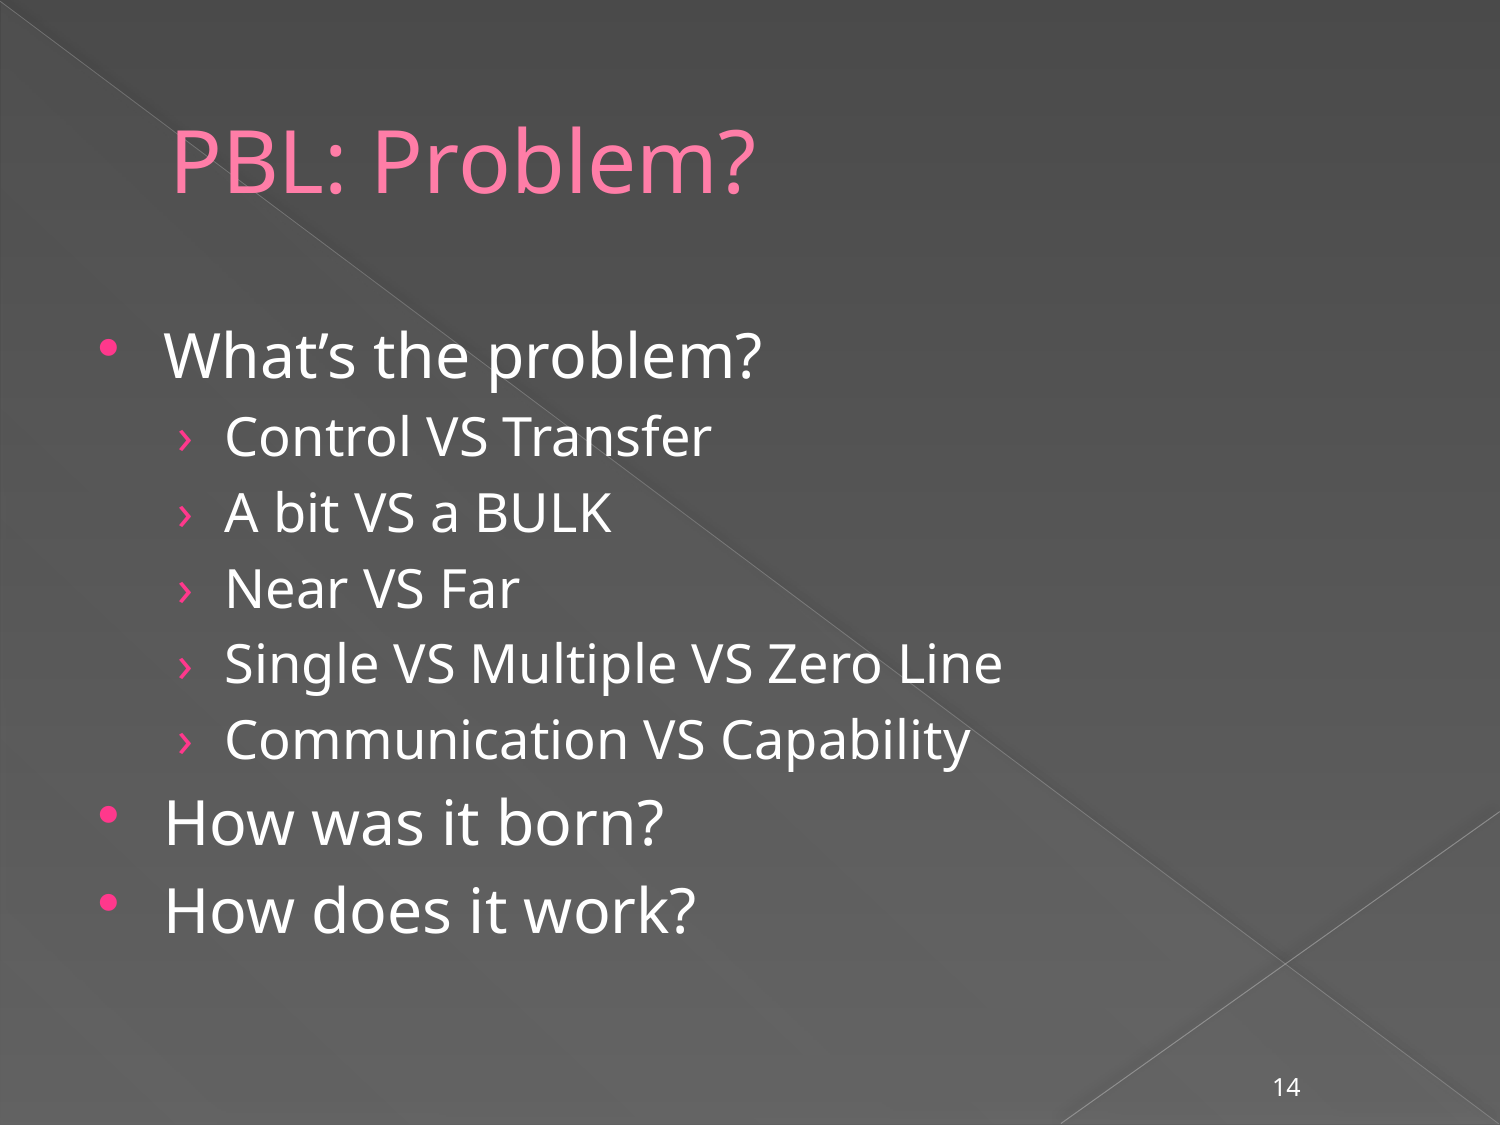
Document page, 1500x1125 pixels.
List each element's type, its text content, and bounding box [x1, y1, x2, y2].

slide_number 14 [1245, 1063, 1328, 1113]
list What’s the problem? Control VS Transfer A bit VS a BULK Near VS Far Single VS Multiple VS Zero Line Communication VS Capability How was it born? How does it work? [75, 308, 1425, 1059]
title PBL: Problem? [75, 43, 1425, 274]
